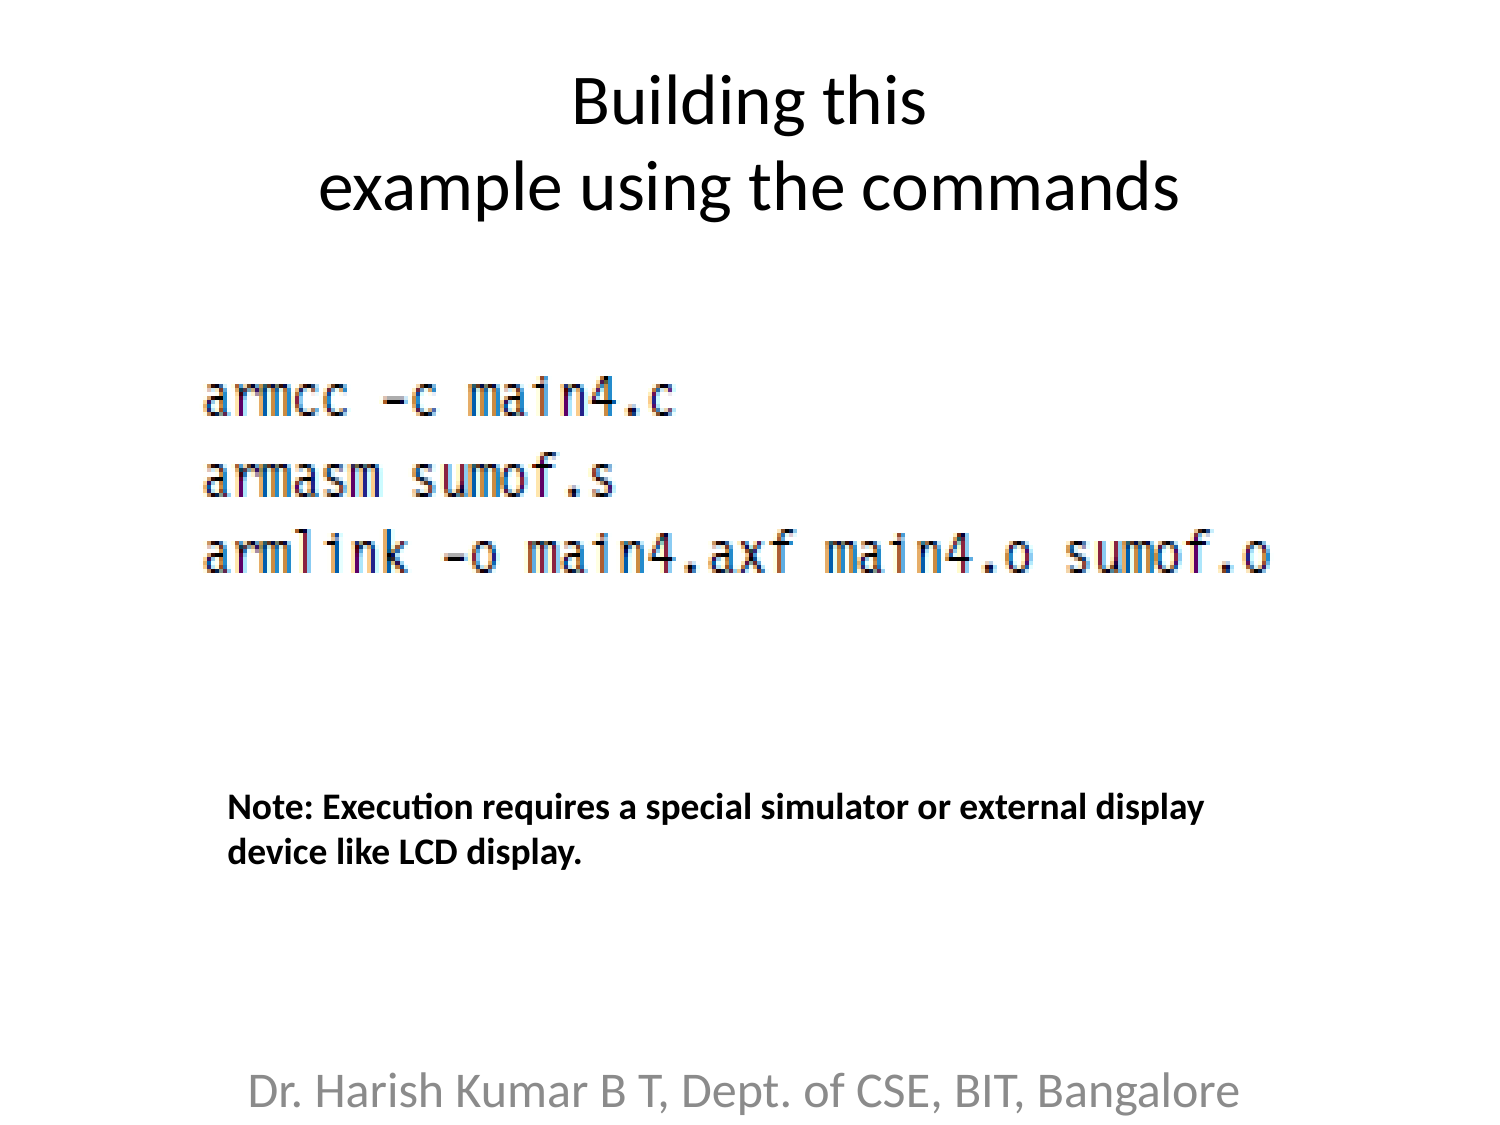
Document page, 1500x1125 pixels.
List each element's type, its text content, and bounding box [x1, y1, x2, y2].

text_box Note: Execution requires a special simulator or external display device like LCD display. [212, 774, 1313, 880]
title Building this example using the commands [75, 45, 1425, 233]
picture [74, 312, 1368, 638]
